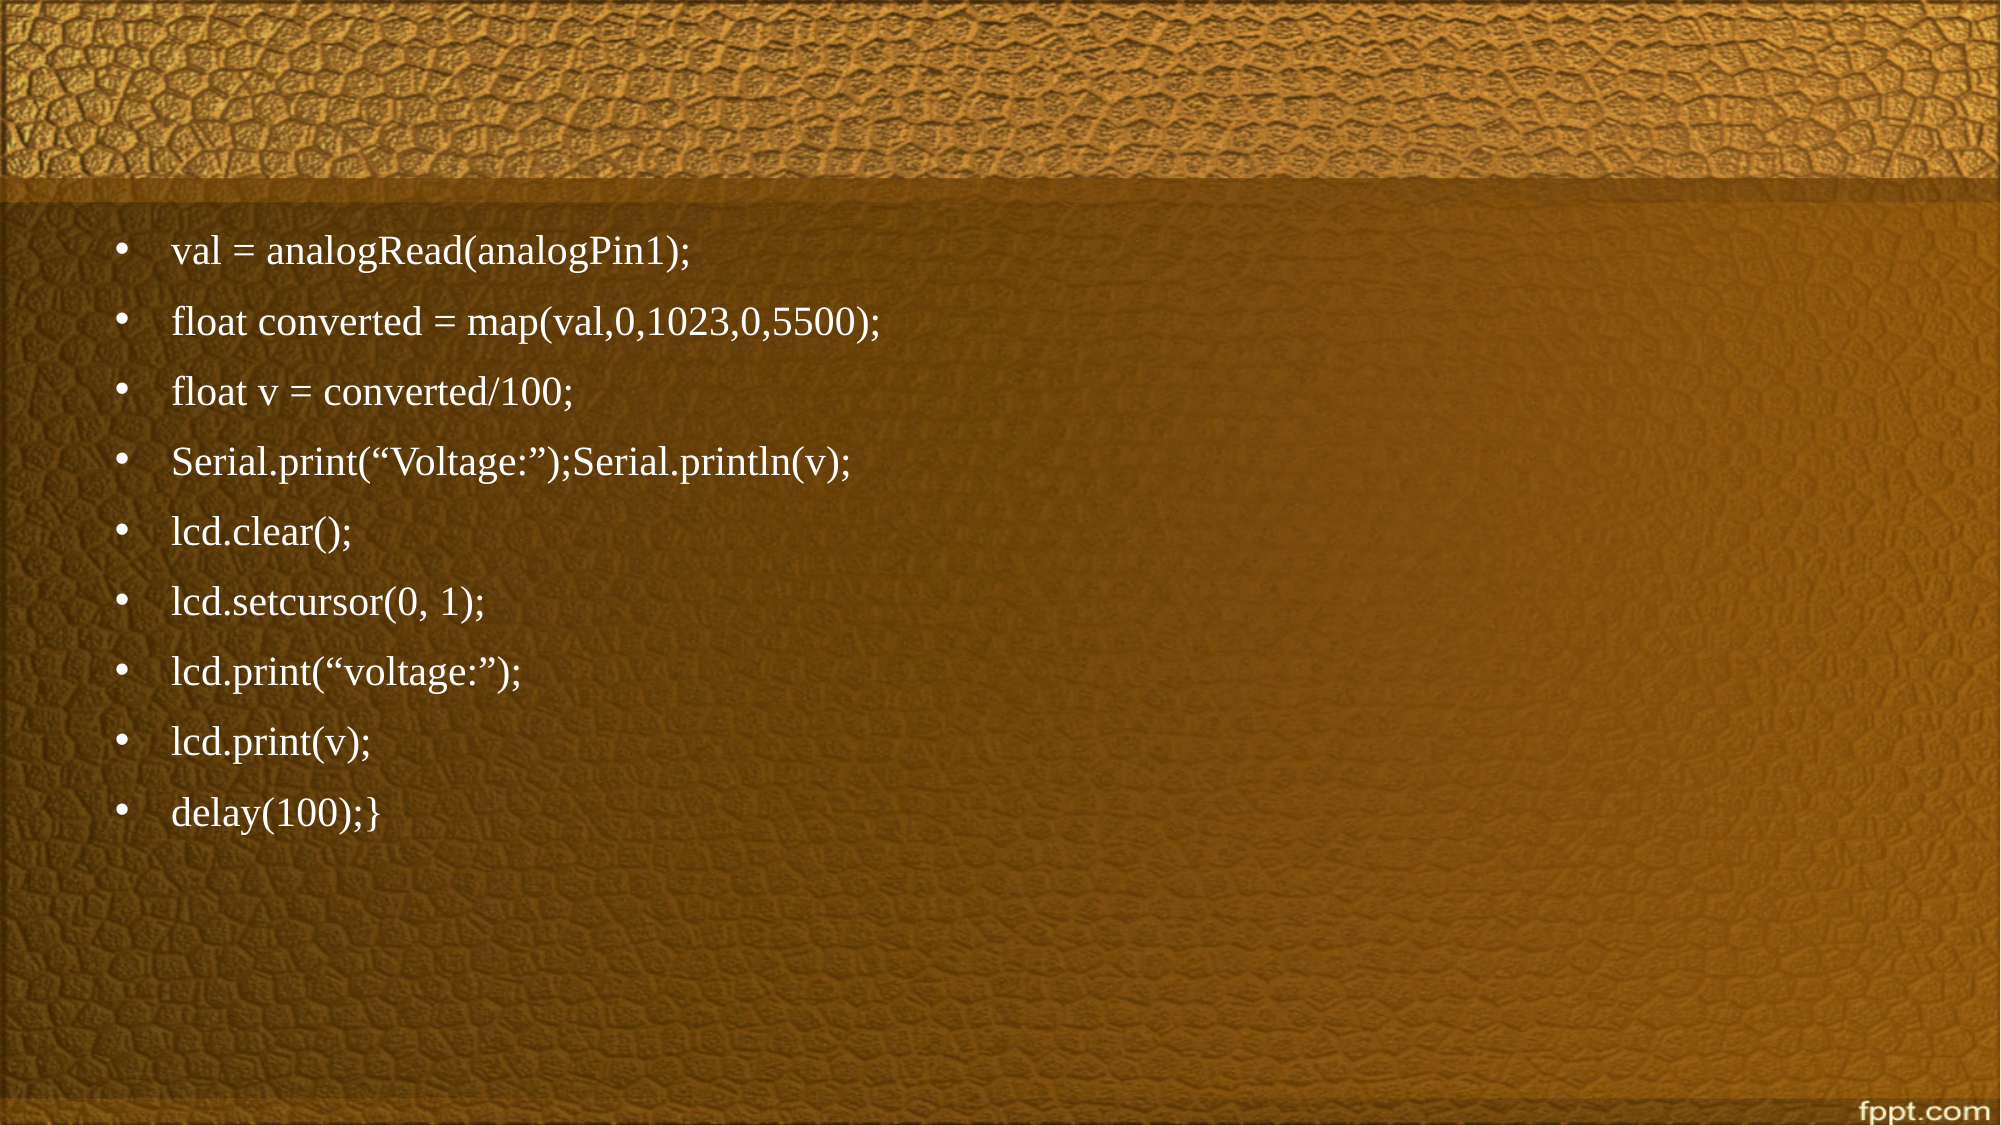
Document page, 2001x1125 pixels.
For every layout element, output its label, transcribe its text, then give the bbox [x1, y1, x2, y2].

picture [0, 0, 2001, 1125]
text_box val = analogRead(analogPin1); float converted = map(val,0,1023,0,5500); float v = converted/100; Serial.print(“Voltage:”);Serial.println(v); lcd.clear(); lcd.setcursor(0, 1); lcd.print(“voltage:”); lcd.print(v); delay(100);} [62, 212, 1874, 977]
